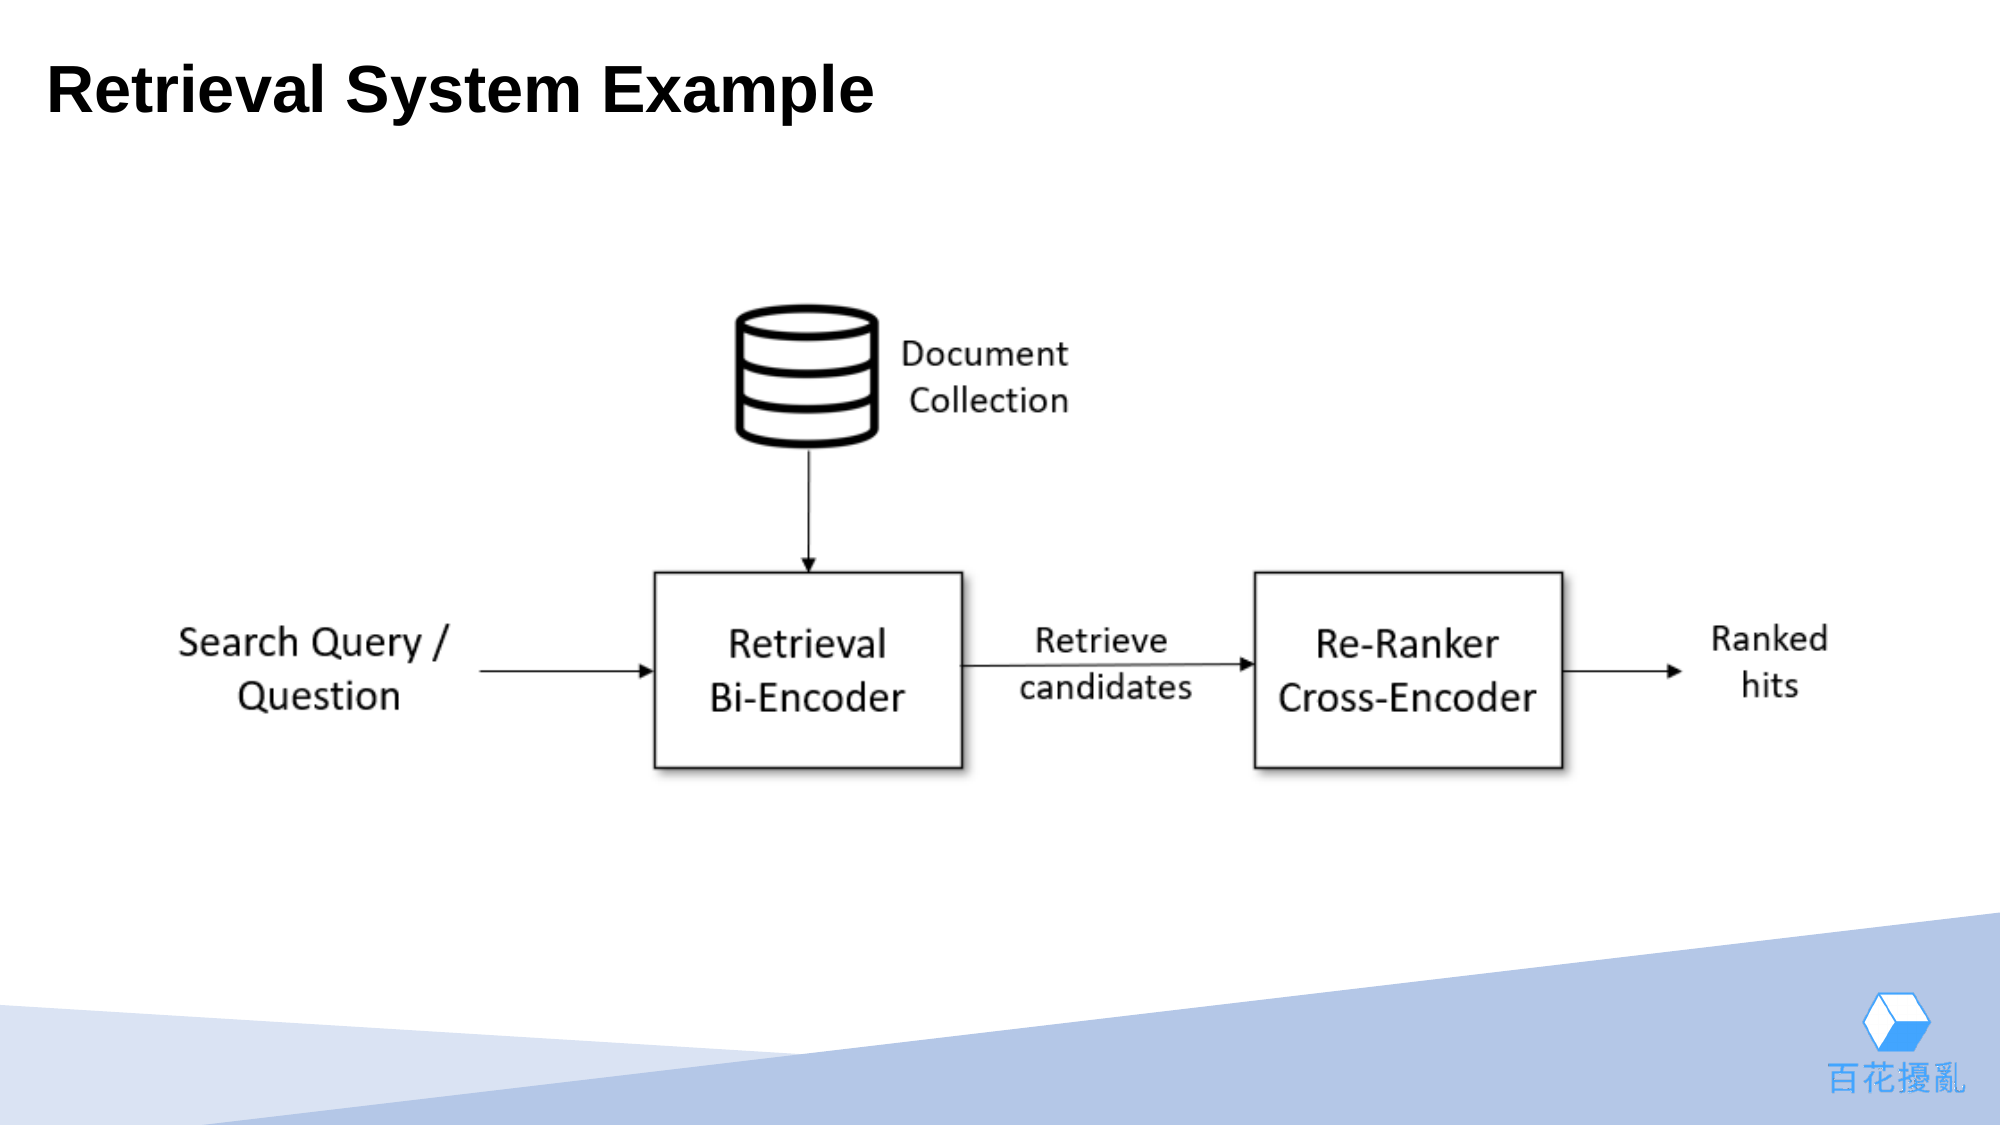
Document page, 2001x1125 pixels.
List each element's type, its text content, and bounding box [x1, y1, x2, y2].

picture [156, 289, 1844, 789]
text_box [0, 1003, 800, 1125]
text_box Retrieval System Example [31, 37, 1563, 133]
text_box [193, 911, 2000, 1125]
picture [1811, 958, 1984, 1125]
